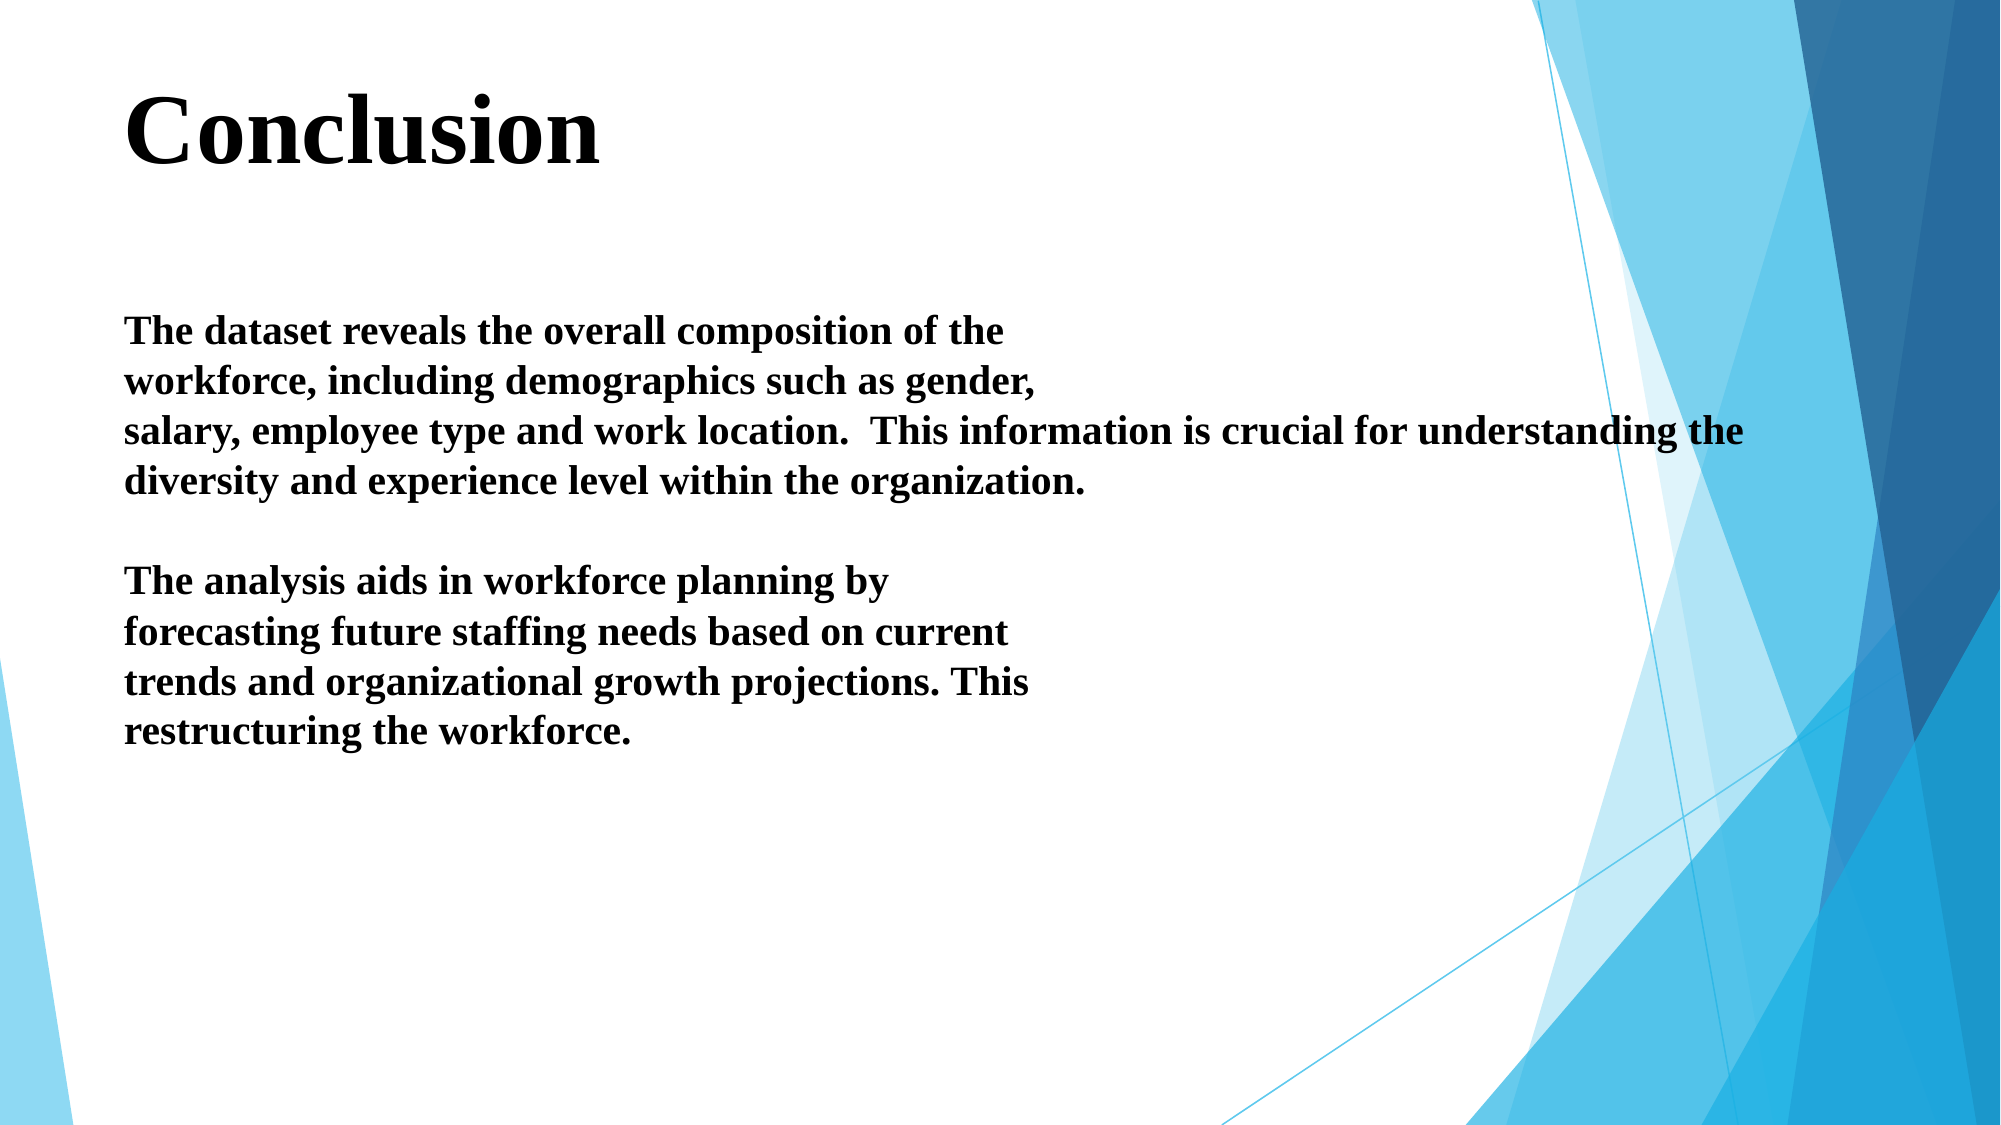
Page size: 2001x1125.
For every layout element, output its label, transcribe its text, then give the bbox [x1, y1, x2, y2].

title Conclusion The dataset reveals the overall composition of the workforce, including demographics such as gender, salary, employee type and work location. This information is crucial for understanding the diversity and experience level within the organization. The analysis aids in workforce planning by forecasting future staffing needs based on current trends and organizational growth projections. This restructuring the workforce. [123, 63, 1834, 1125]
